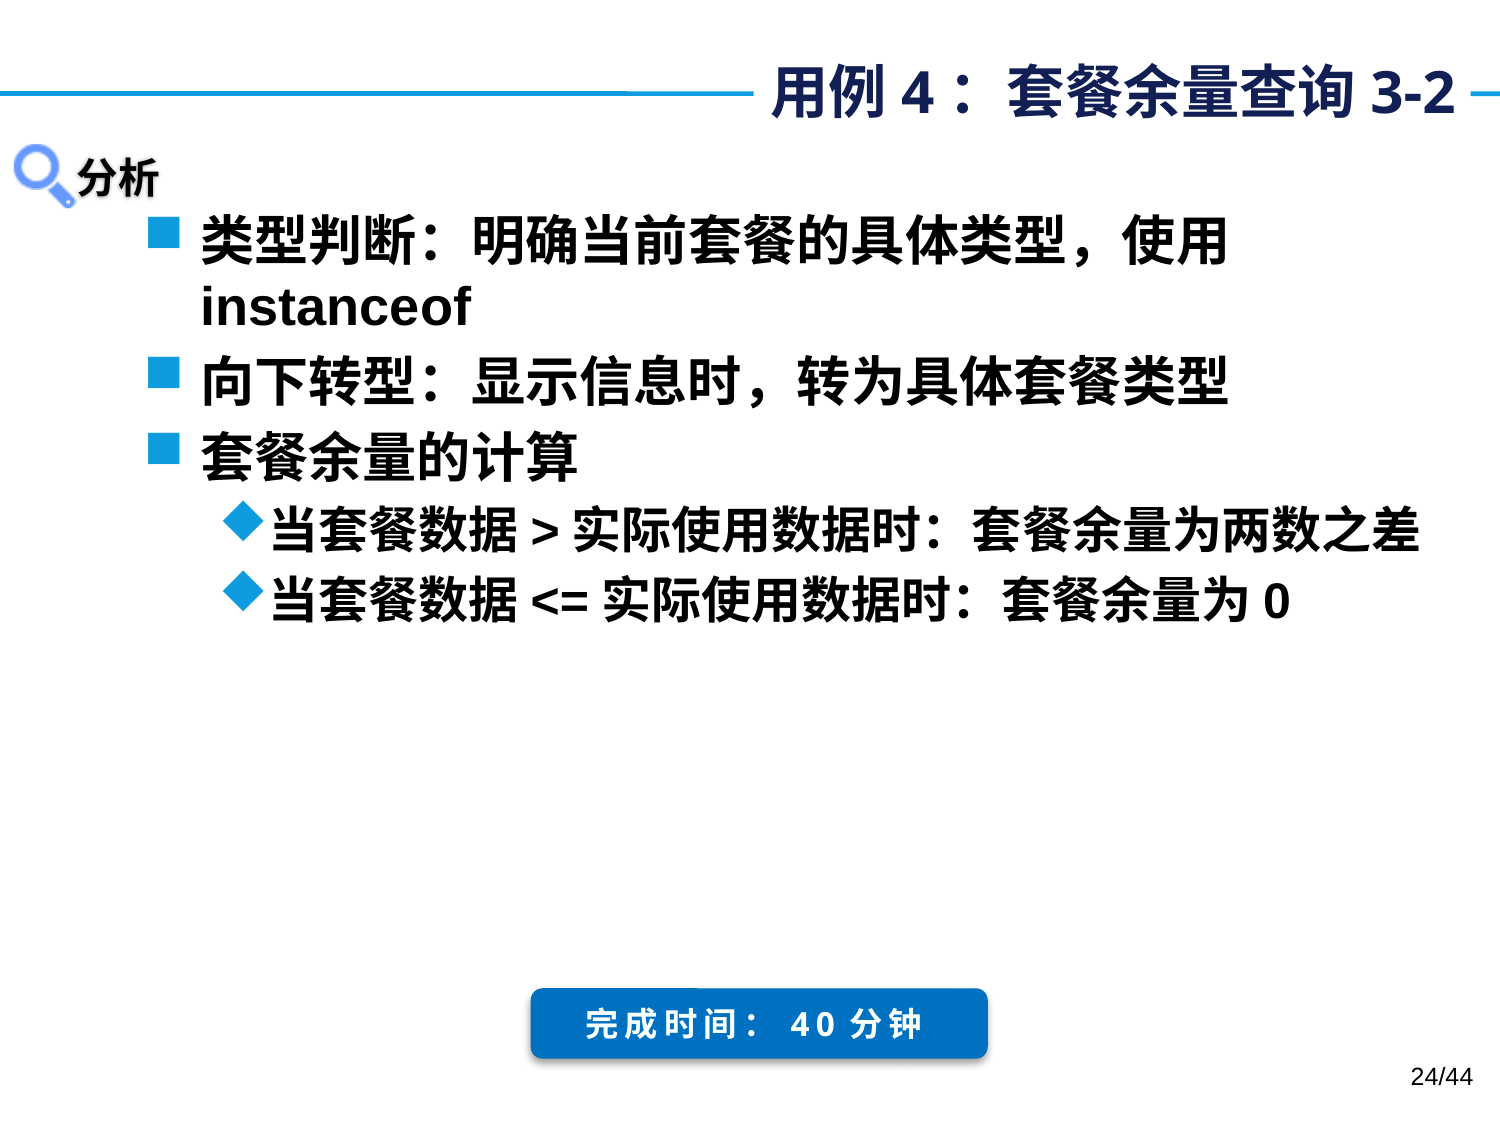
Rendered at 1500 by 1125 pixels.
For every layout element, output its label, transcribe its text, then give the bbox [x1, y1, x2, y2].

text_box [11, 140, 176, 215]
list 类型判断：明确当前套餐的具体类型，使用instanceof 向下转型：显示信息时，转为具体套餐类型 套餐余量的计算 当套餐数据>实际使用数据时：套餐余量为两数之差 当套餐数据<=实际使用数据时：套餐余量为0 [128, 199, 1459, 1043]
slide_number 24/44 [1138, 1053, 1489, 1114]
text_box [530, 988, 988, 1059]
title 用例4：套餐余量查询3-2 [753, 46, 1471, 133]
